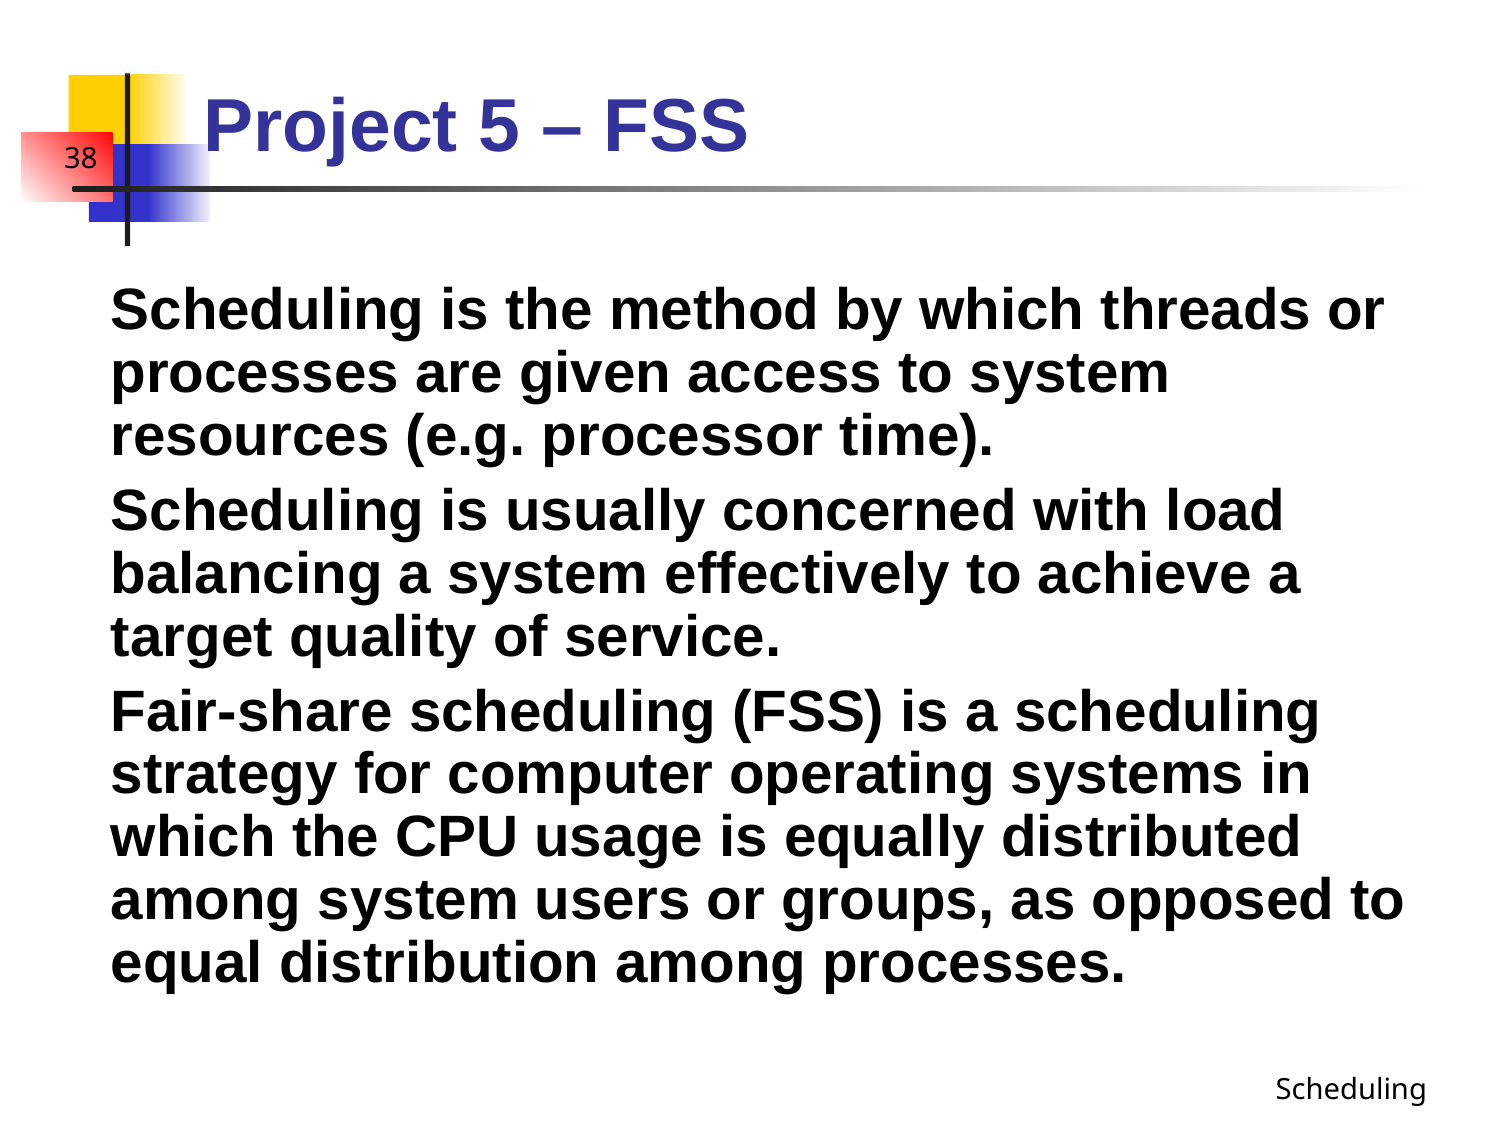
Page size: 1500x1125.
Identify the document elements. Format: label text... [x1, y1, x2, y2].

footer Scheduling [967, 1037, 1442, 1113]
title Project 5 – FSS [188, 31, 1468, 174]
list Scheduling is the method by which threads or processes are given access to system resources (e.g. processor time). Scheduling is usually concerned with load balancing a system effectively to achieve a target quality of service. Fair-share scheduling (FSS) is a scheduling strategy for computer operating systems in which the CPU usage is equally distributed among system users or groups, as opposed to equal distribution among processes. [95, 272, 1446, 1030]
